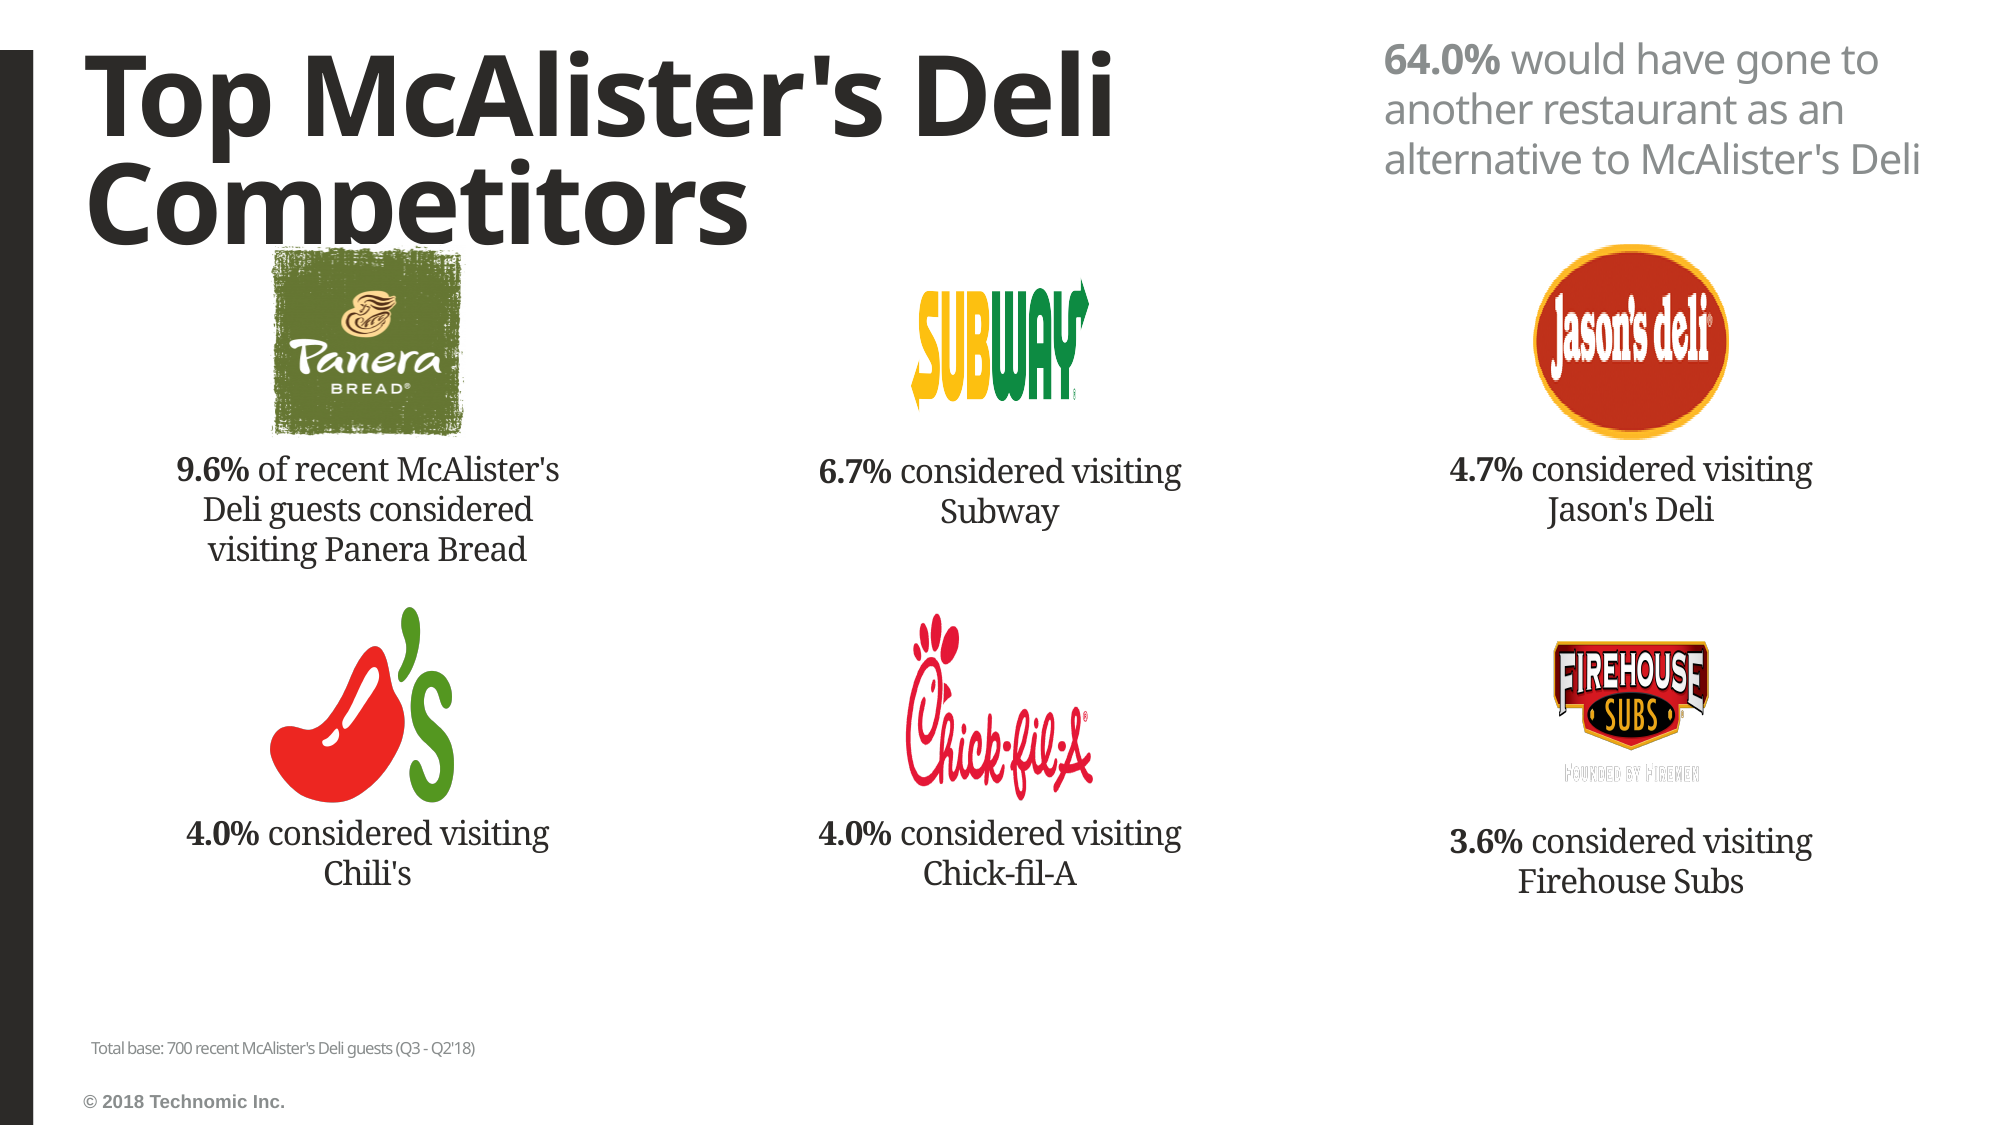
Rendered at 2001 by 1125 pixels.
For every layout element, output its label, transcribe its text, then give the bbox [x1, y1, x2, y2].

list 4.7% considered visiting Jason's Deli [1425, 447, 1838, 598]
picture [902, 248, 1098, 444]
title Top McAlister's Deli Competitors [83, 50, 1350, 195]
list Total base: 700 recent McAlister's Deli guests (Q3 - Q2'18) [91, 1037, 1867, 1088]
list 64.0% would have gone to another restaurant as an alternative to McAlister's Deli [1384, 32, 1950, 249]
picture [1533, 244, 1729, 440]
picture [269, 243, 466, 440]
list 4.0% considered visiting Chick-fil-A [793, 812, 1207, 963]
list 6.7% considered visiting Subway [793, 450, 1207, 601]
picture [1533, 617, 1729, 813]
list 3.6% considered visiting Firehouse Subs [1425, 820, 1838, 971]
picture [902, 609, 1098, 805]
list 9.6% of recent McAlister's Deli guests considered visiting Panera Bread [161, 447, 574, 598]
list 4.0% considered visiting Chili's [161, 812, 574, 963]
picture [269, 607, 466, 803]
